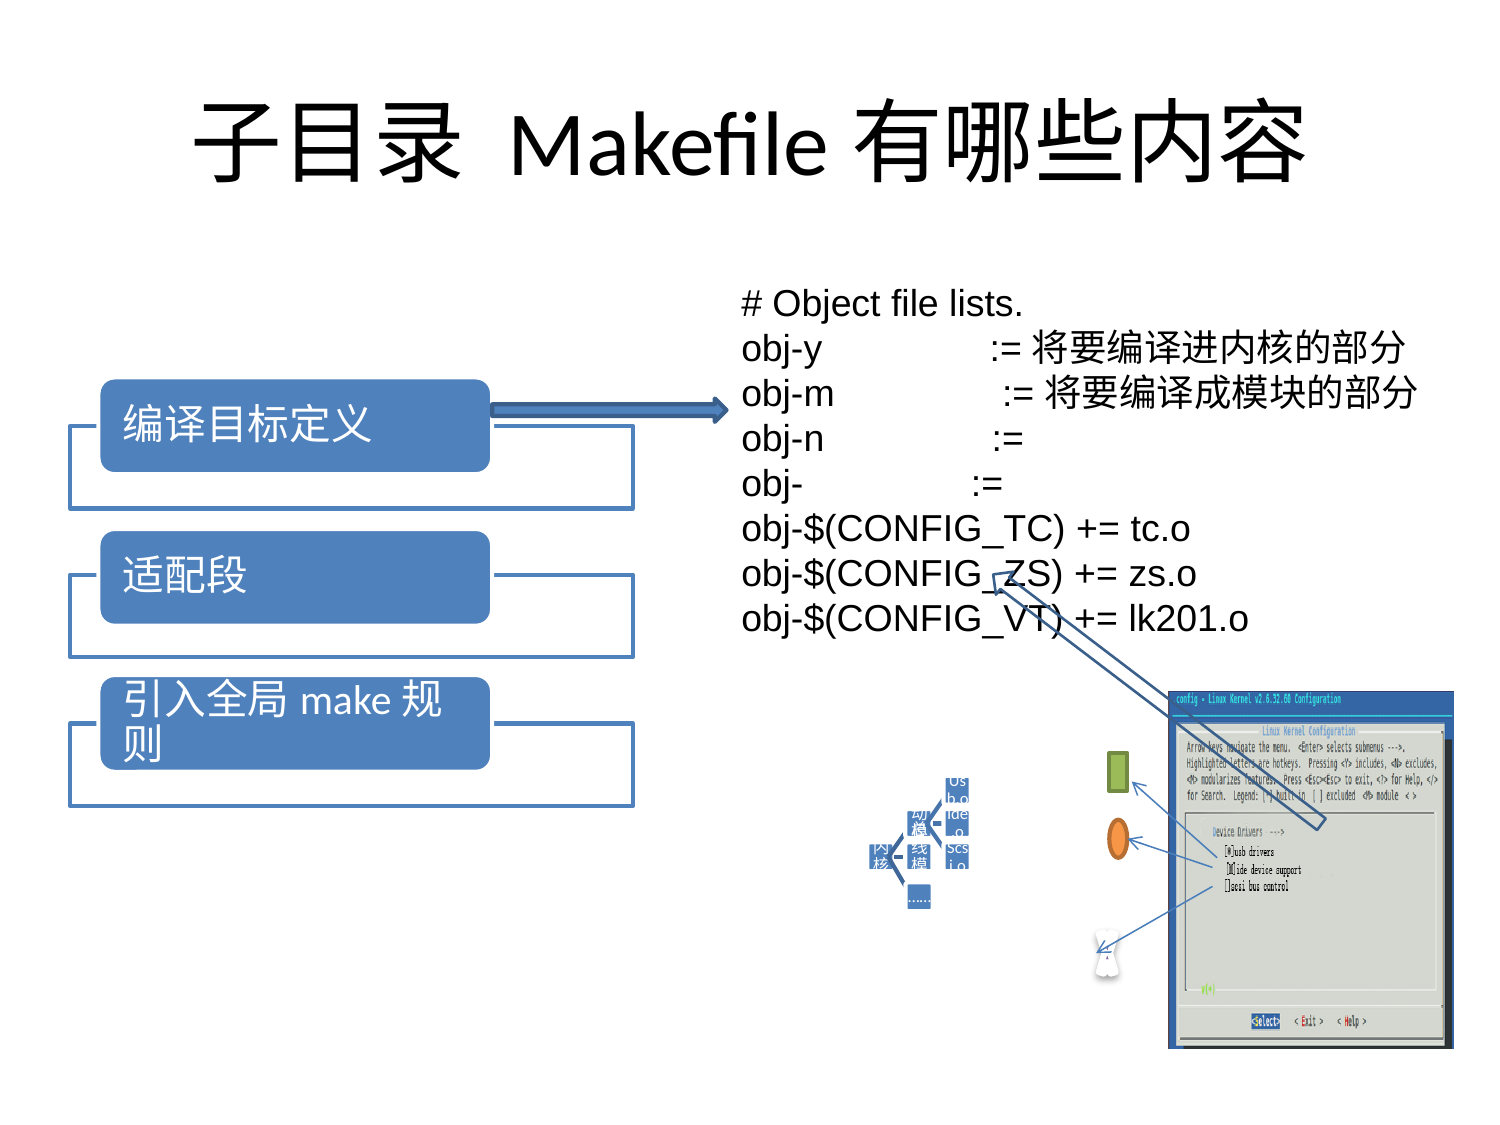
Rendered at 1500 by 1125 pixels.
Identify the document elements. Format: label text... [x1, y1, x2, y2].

text_box [991, 569, 1159, 689]
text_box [866, 691, 1454, 1049]
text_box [70, 245, 634, 938]
text_box # Object file lists. obj-y :=将要编译进内核的部分 obj-m :=将要编译成模块的部分 obj-n := obj- := obj-$(CONFIG_TC) += tc.o obj-$(CONFIG_ZS) += zs.o obj-$(CONFIG_VT) += lk201.o [726, 271, 1477, 647]
text_box [637, 396, 729, 424]
title 子目录 Makefile有哪些内容 [74, 44, 1426, 233]
